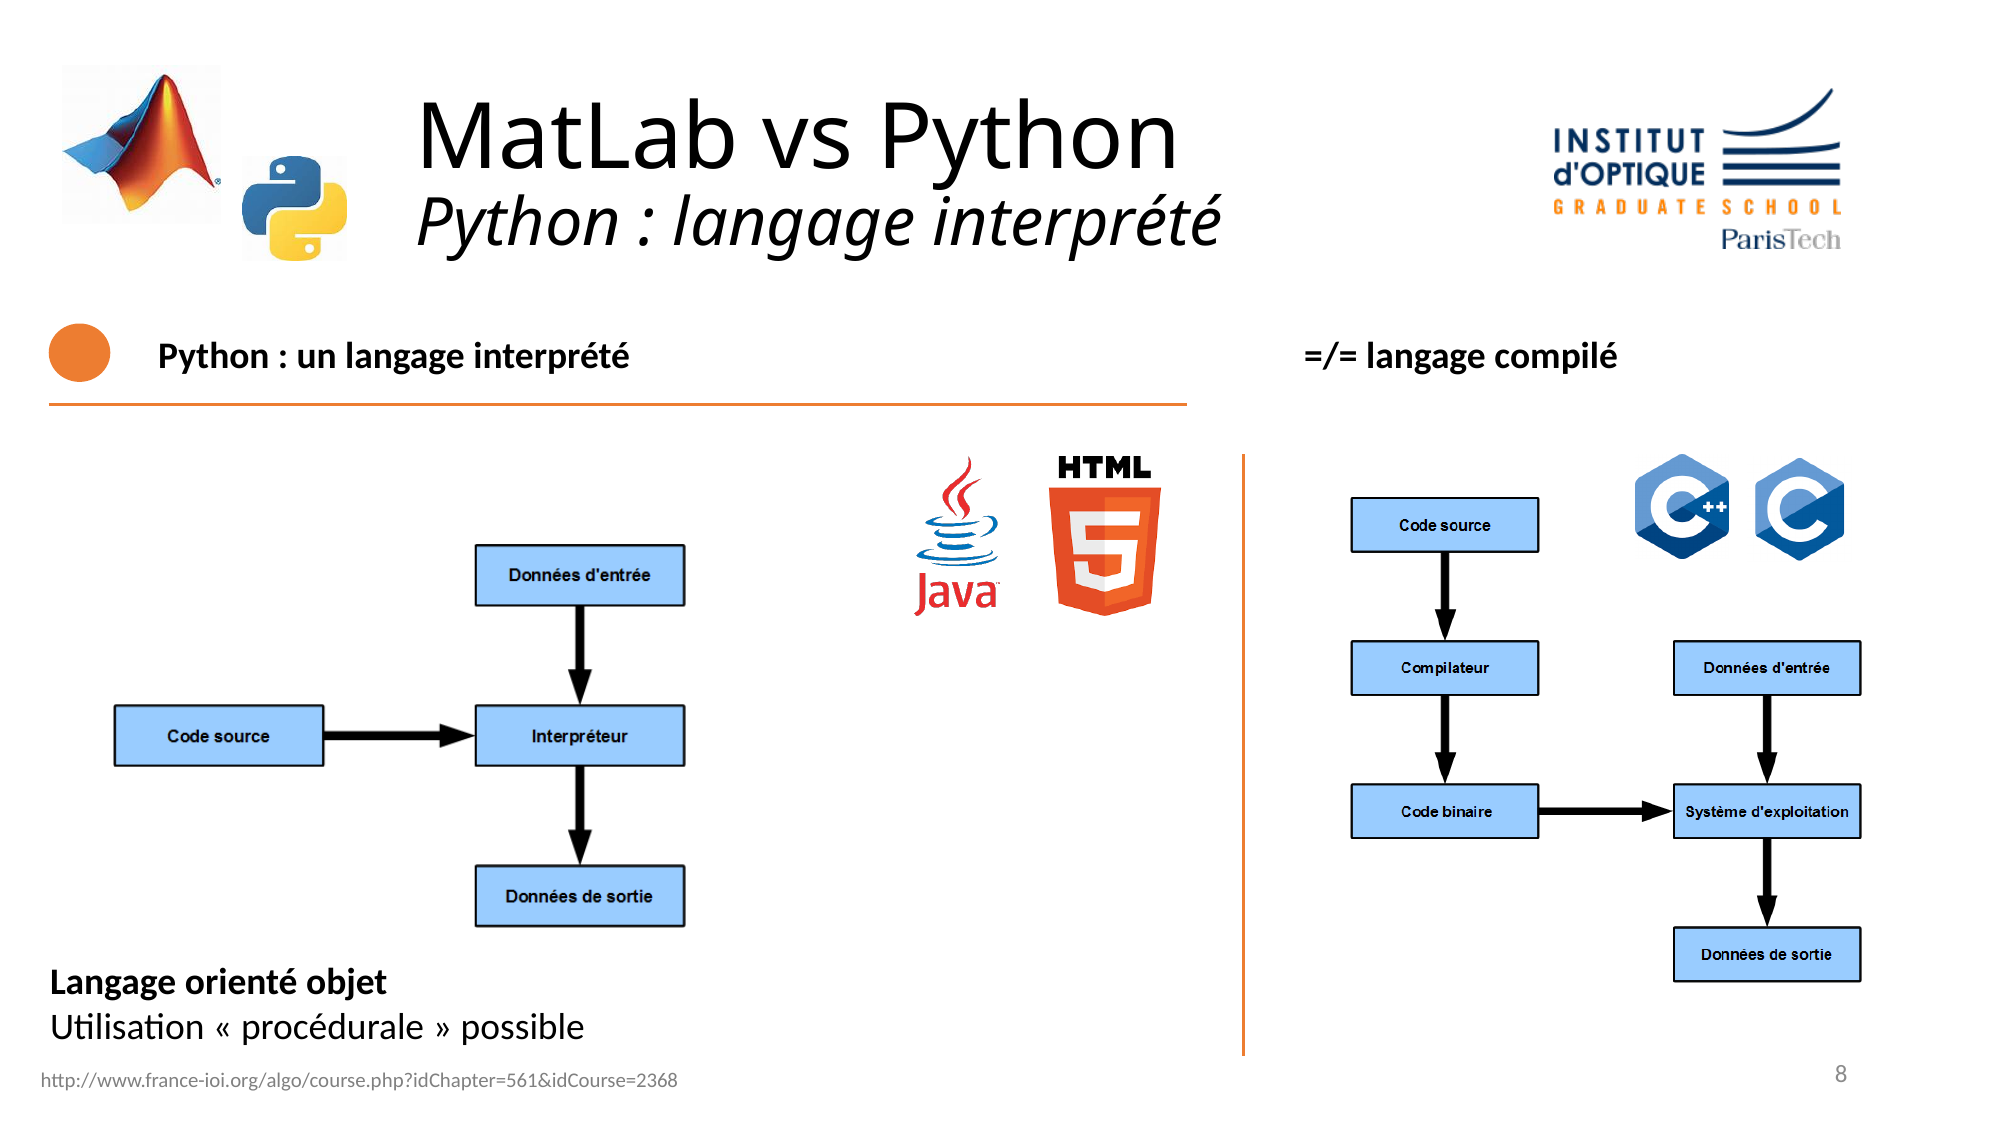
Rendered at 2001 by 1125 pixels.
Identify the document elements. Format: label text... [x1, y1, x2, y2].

picture [914, 456, 1000, 616]
text_box http://www.france-ioi.org/algo/course.php?idChapter=561&idCourse=2368 [25, 1059, 1026, 1099]
picture [61, 65, 221, 224]
text_box [47, 322, 112, 383]
text_box MatLab vs Python Python : langage interprété [400, 65, 1524, 284]
picture [1350, 454, 1864, 984]
picture [242, 156, 347, 261]
text_box =/= langage compilé [1289, 323, 1821, 384]
picture [1554, 88, 1841, 249]
text_box Langage orienté objet Utilisation « procédurale » possible [35, 949, 601, 1055]
slide_number 8 [1412, 1042, 1863, 1103]
text_box Python : un langage interprété [143, 323, 646, 384]
picture [1025, 456, 1185, 616]
picture [113, 544, 688, 929]
